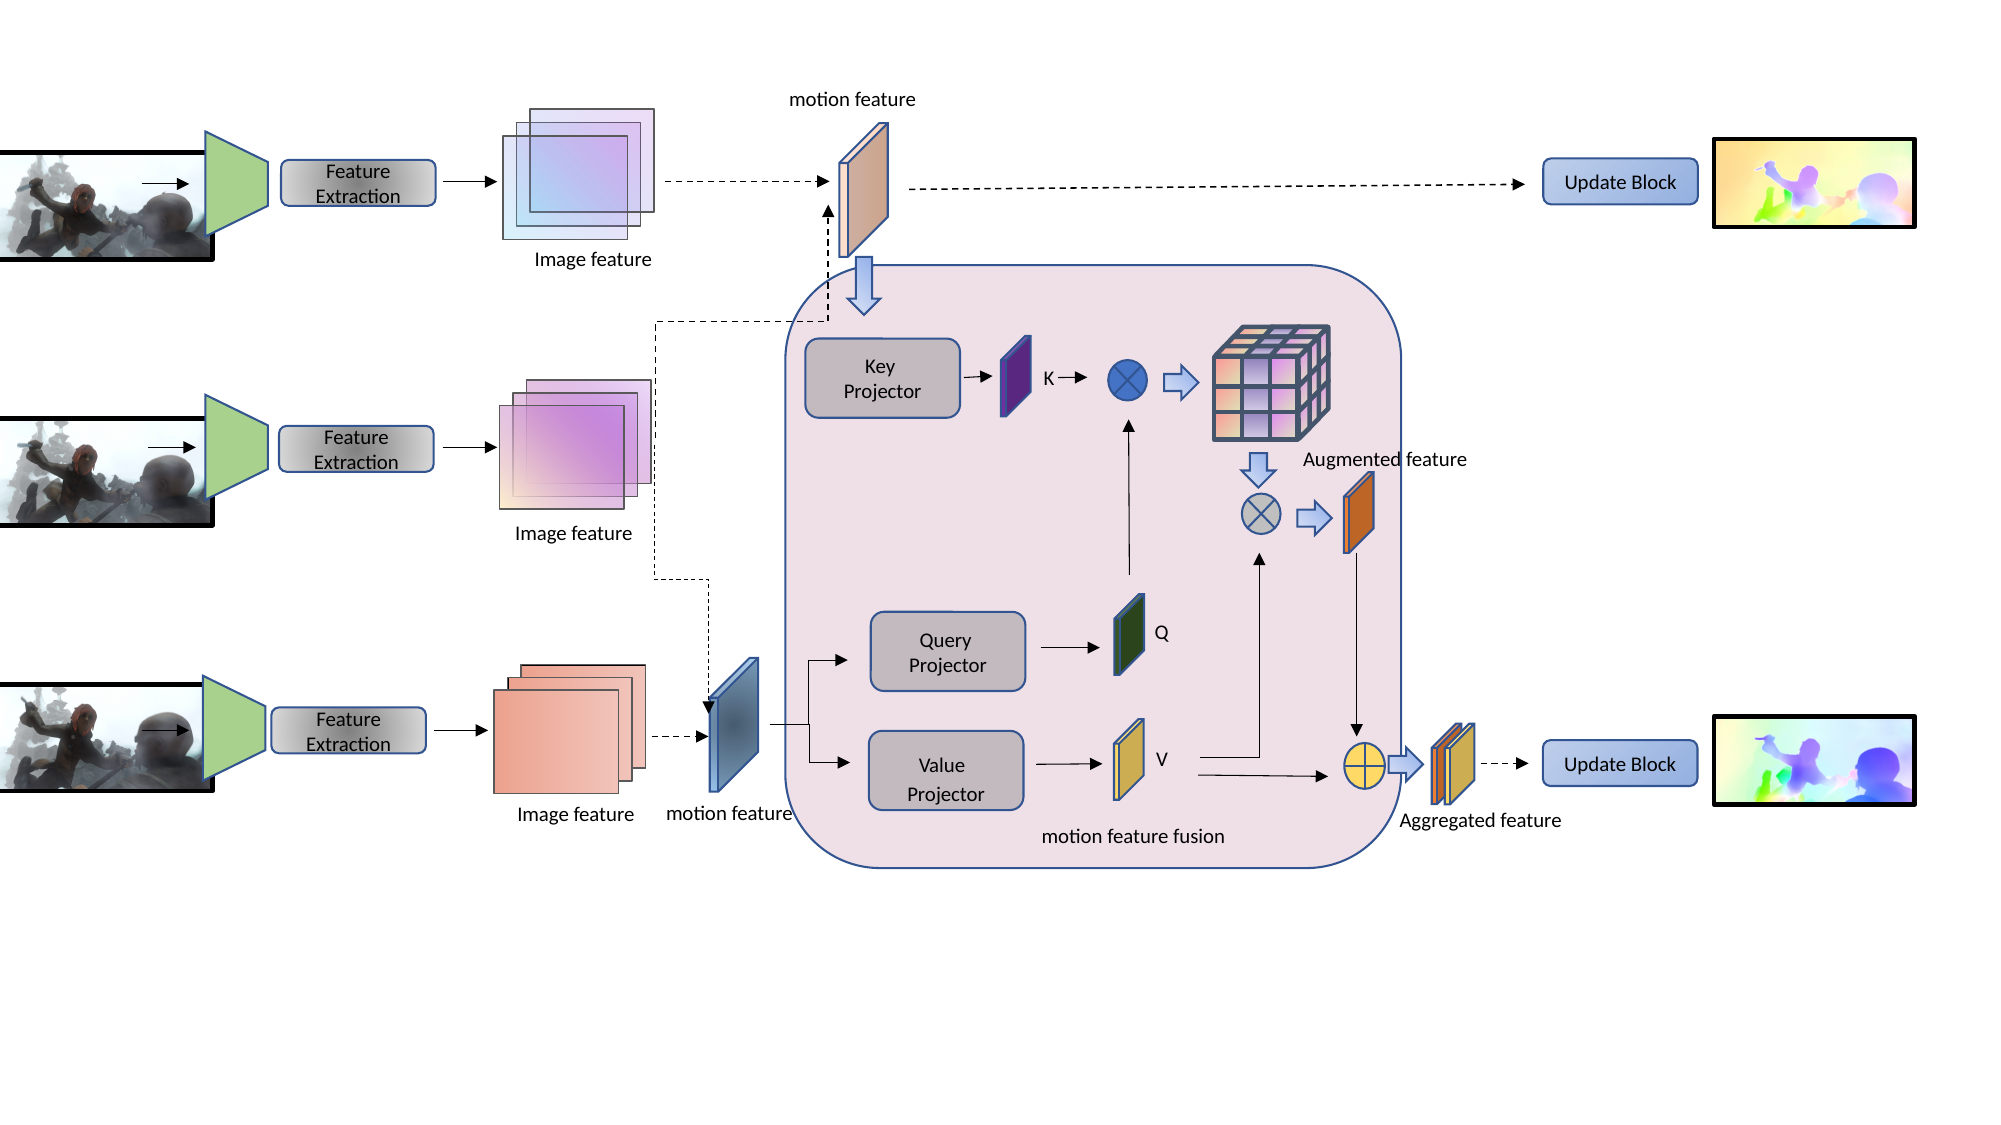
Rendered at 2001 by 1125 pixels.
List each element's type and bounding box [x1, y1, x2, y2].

text_box [0, 77, 1913, 869]
